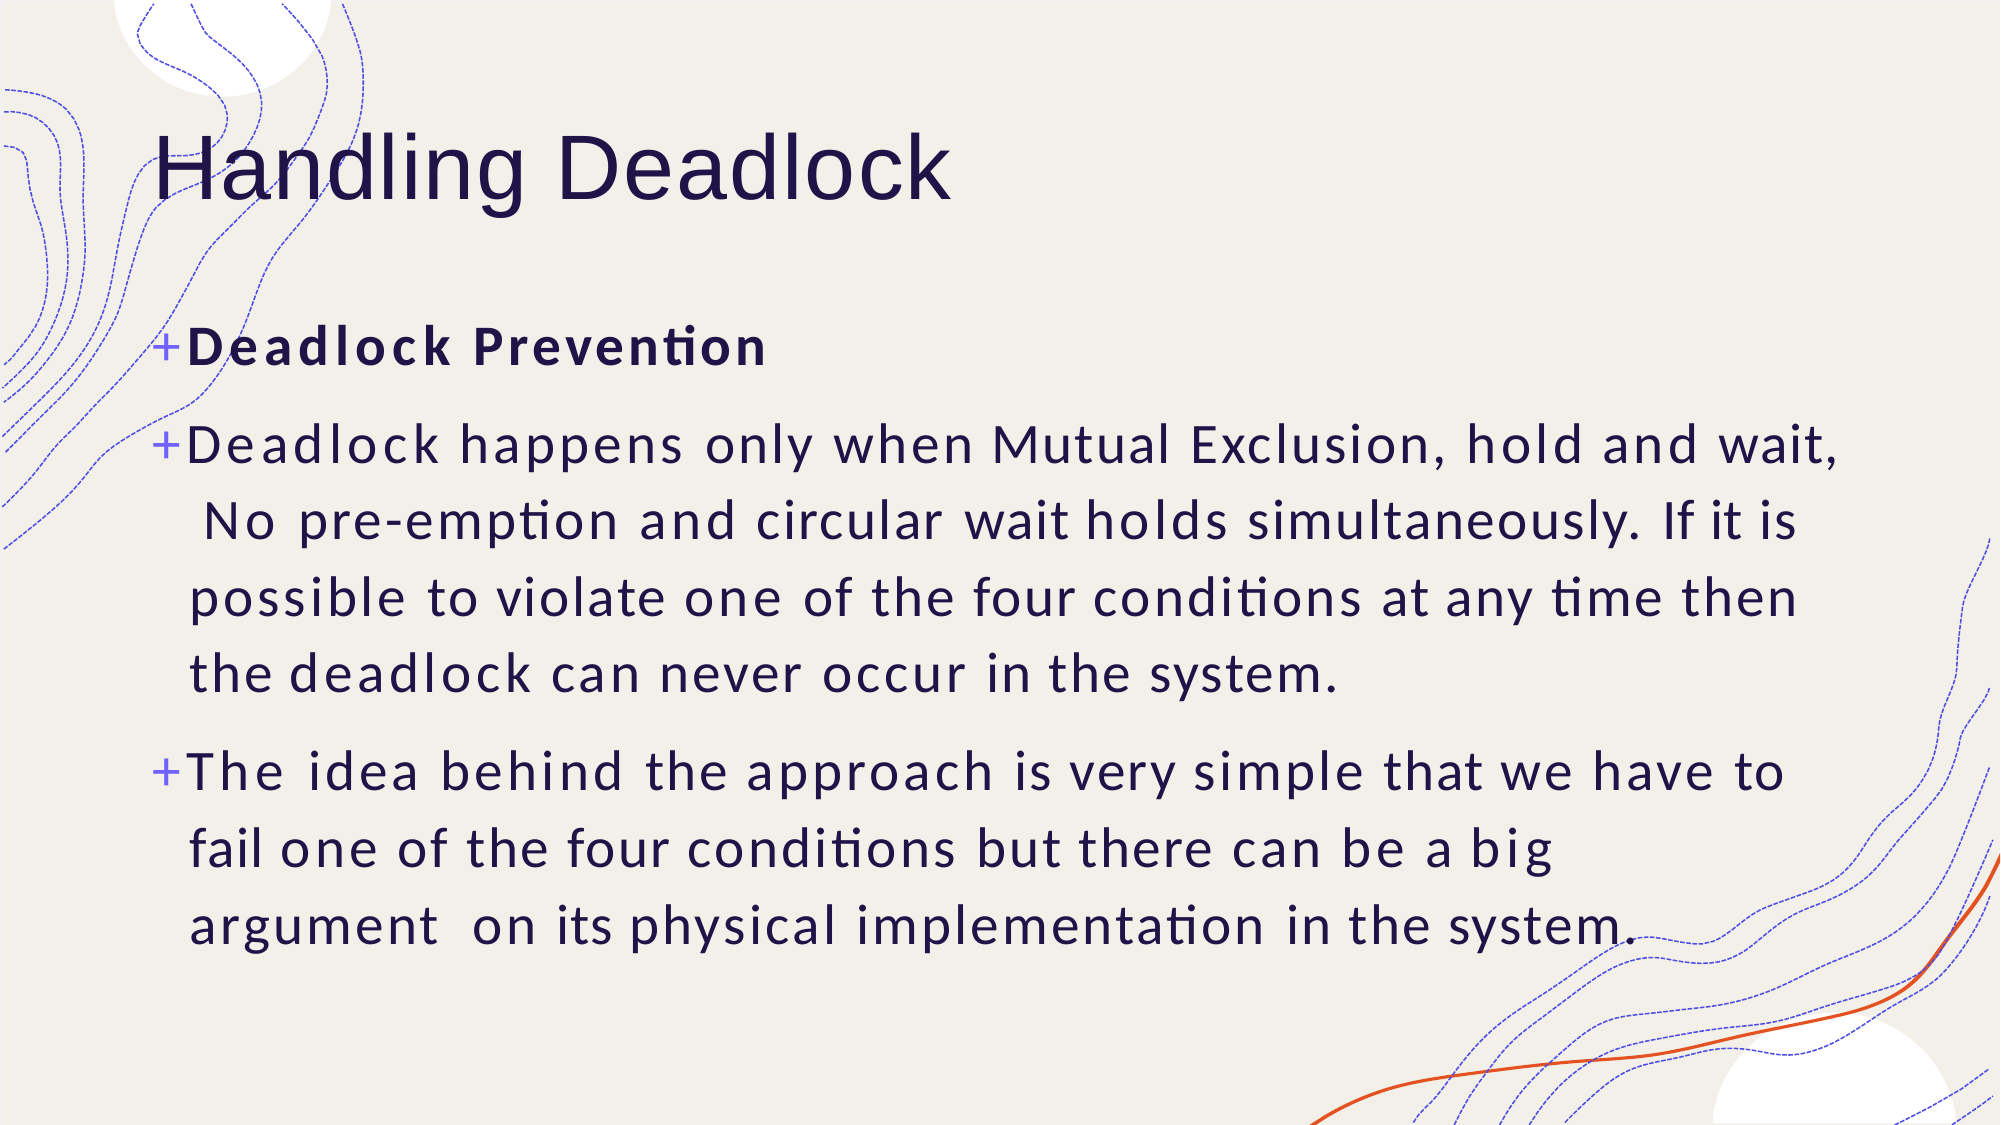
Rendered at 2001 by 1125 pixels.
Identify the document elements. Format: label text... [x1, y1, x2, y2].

text_box +Deadlock Prevention +Deadlock happens only when Mutual Exclusion, hold and wait, No pre-emption and circular wait holds simultaneously. If it is possible to violate one of the four conditions at any time then the deadlock can never occur in the system. +The idea behind the approach is very simple that we have to fail one of the four conditions but there can be a big argument on its physical implementation in the system. [150, 276, 1849, 956]
title Handling Deadlock [150, 105, 955, 276]
